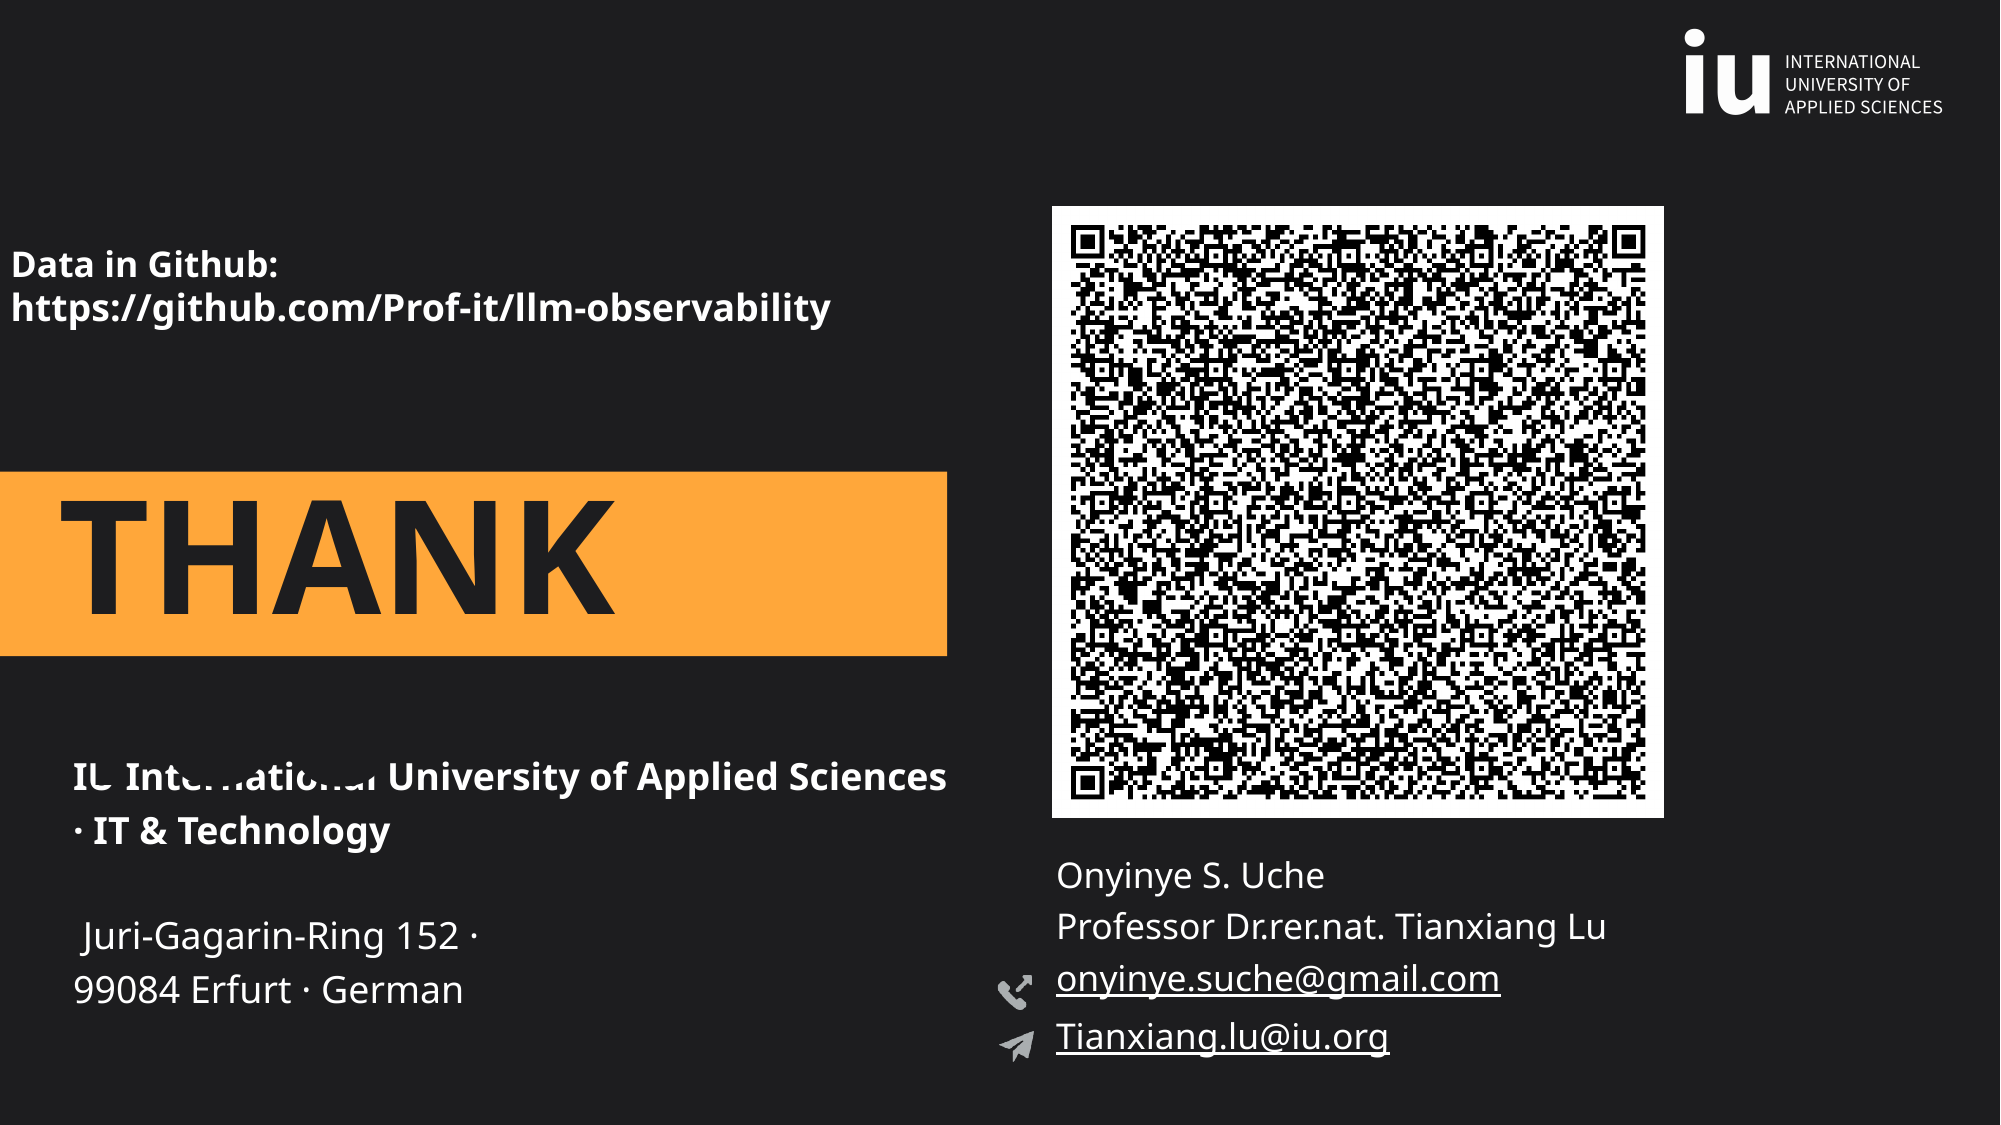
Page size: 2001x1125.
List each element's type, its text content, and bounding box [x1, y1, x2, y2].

list Onyinye S. Uche Professor Dr.rer.nat. Tianxiang Lu onyinye.suche@gmail.com Tianxiang.lu@iu.org [1056, 847, 1928, 1063]
picture [999, 1029, 1034, 1063]
picture [997, 975, 1032, 1010]
list IU International University of Applied Sciences · IT & Technology Juri-Gagarin-Ring 152 · 99084 Erfurt · German [73, 846, 978, 1062]
picture [1628, 0, 2000, 173]
text_box Data in Github: https://github.com/Prof-it/llm-observability [10, 233, 832, 330]
title Thank you [0, 471, 948, 657]
picture [1052, 206, 1664, 818]
